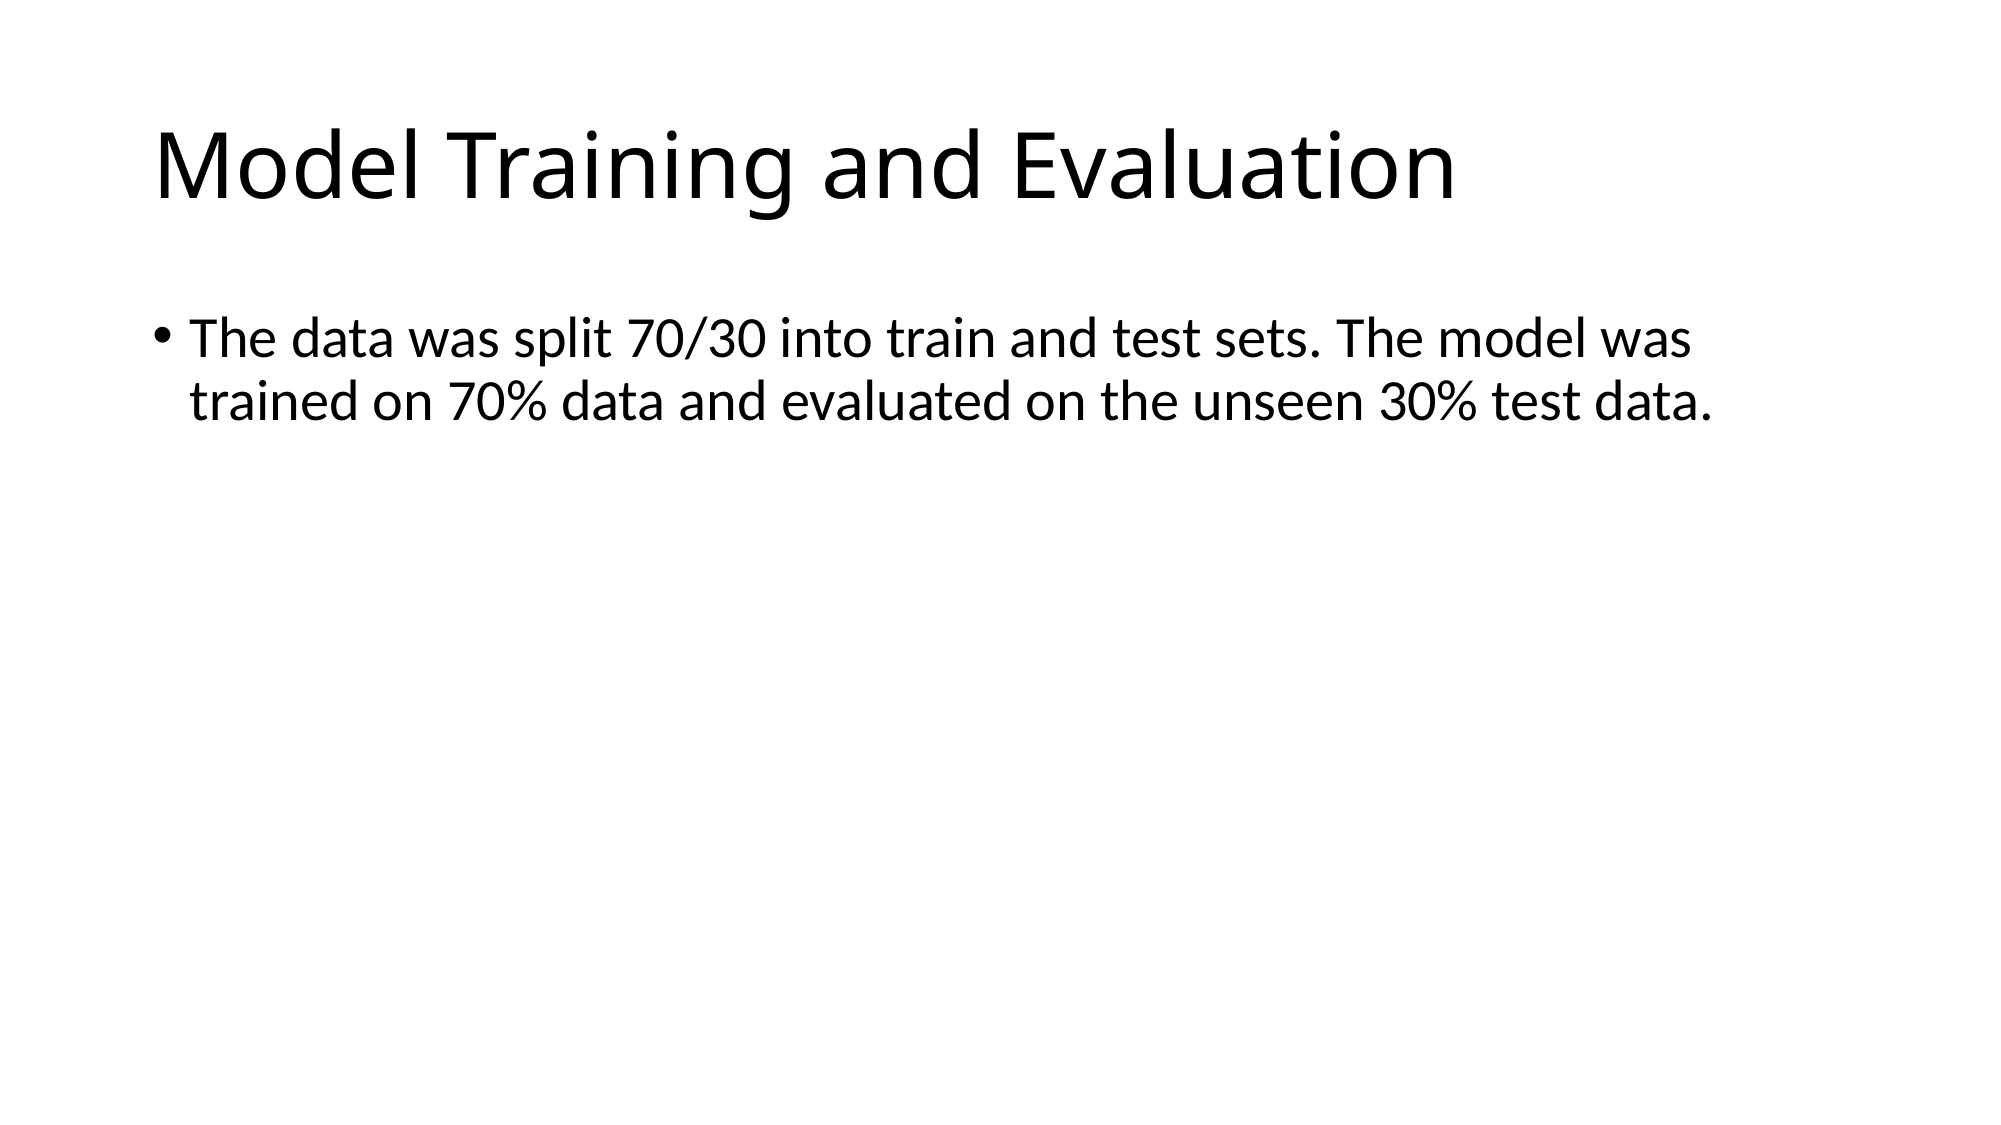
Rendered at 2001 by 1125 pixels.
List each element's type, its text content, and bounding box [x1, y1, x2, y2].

list The data was split 70/30 into train and test sets. The model was trained on 70% data and evaluated on the unseen 30% test data. [137, 299, 1863, 1014]
title Model Training and Evaluation [137, 59, 1863, 278]
